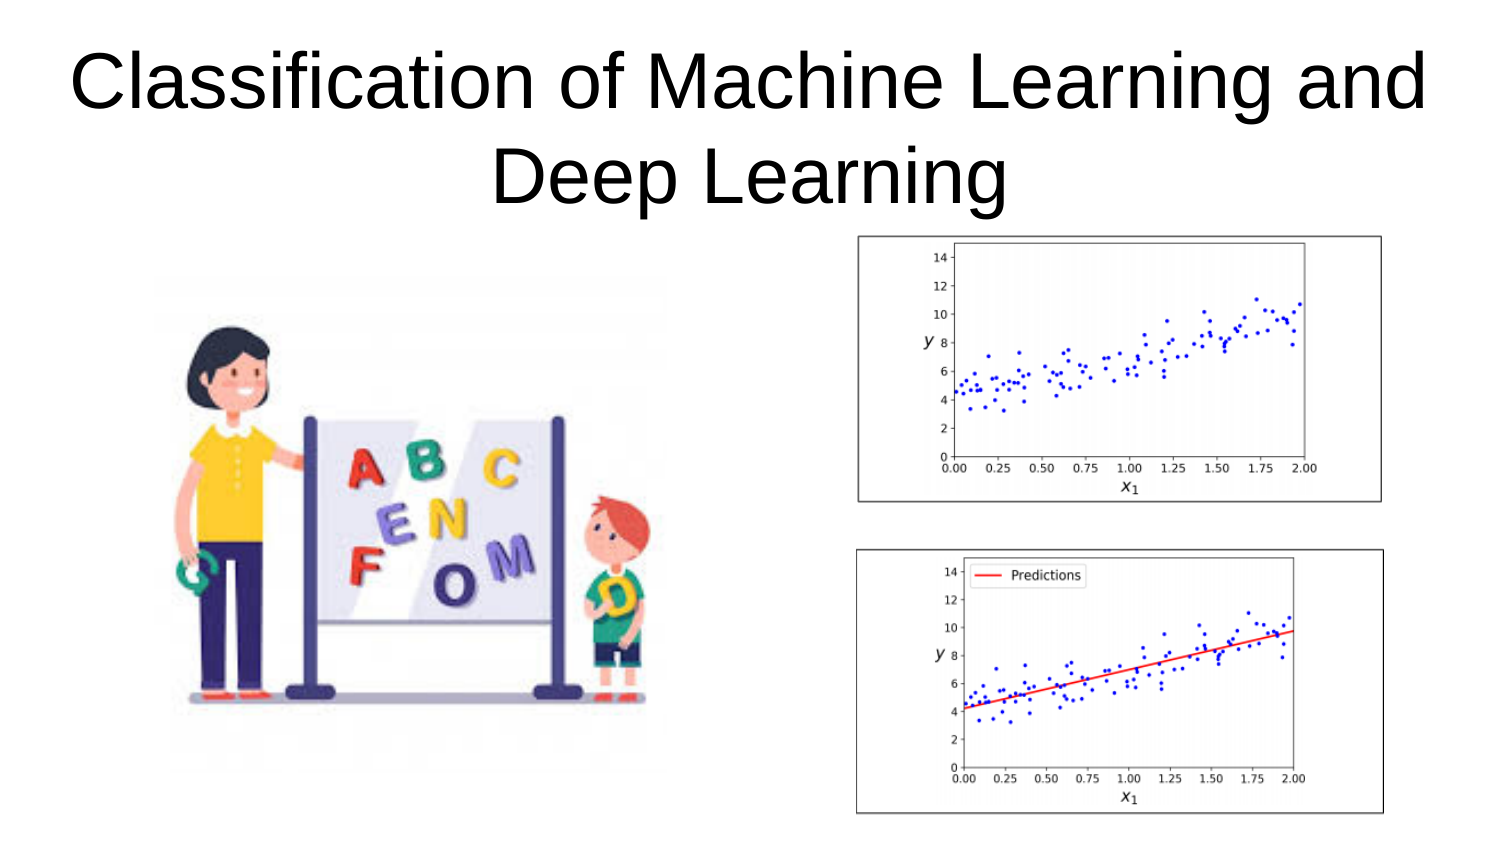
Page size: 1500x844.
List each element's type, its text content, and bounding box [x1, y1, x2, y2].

title Classification of Machine Learning and Deep Learning [51, 72, 1449, 235]
picture [855, 233, 1384, 503]
picture [855, 547, 1384, 817]
picture [154, 260, 667, 773]
